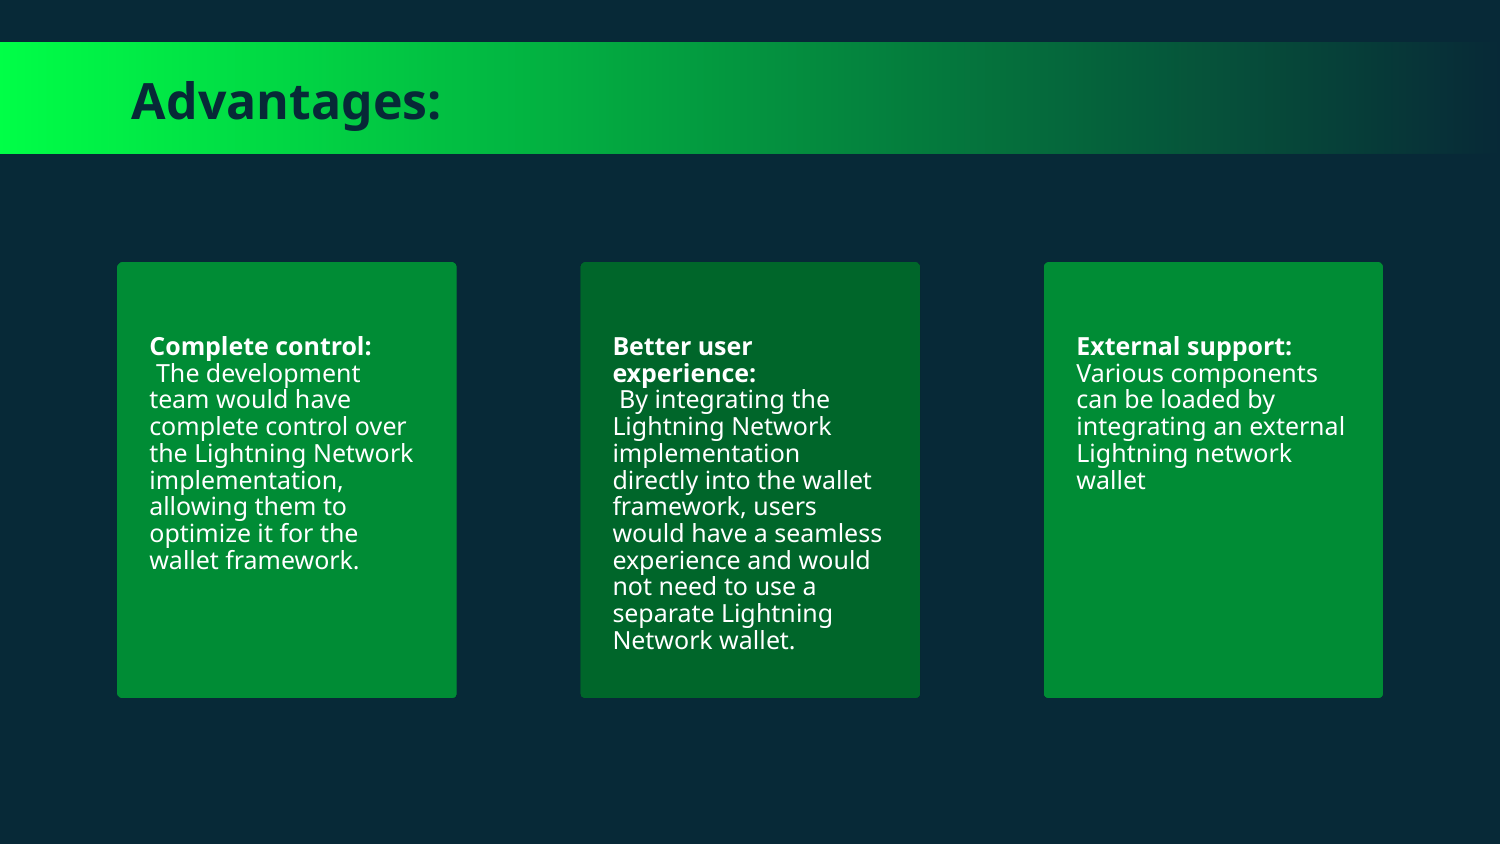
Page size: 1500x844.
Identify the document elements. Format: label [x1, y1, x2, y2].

picture [117, 262, 1383, 698]
picture [0, 42, 1500, 154]
